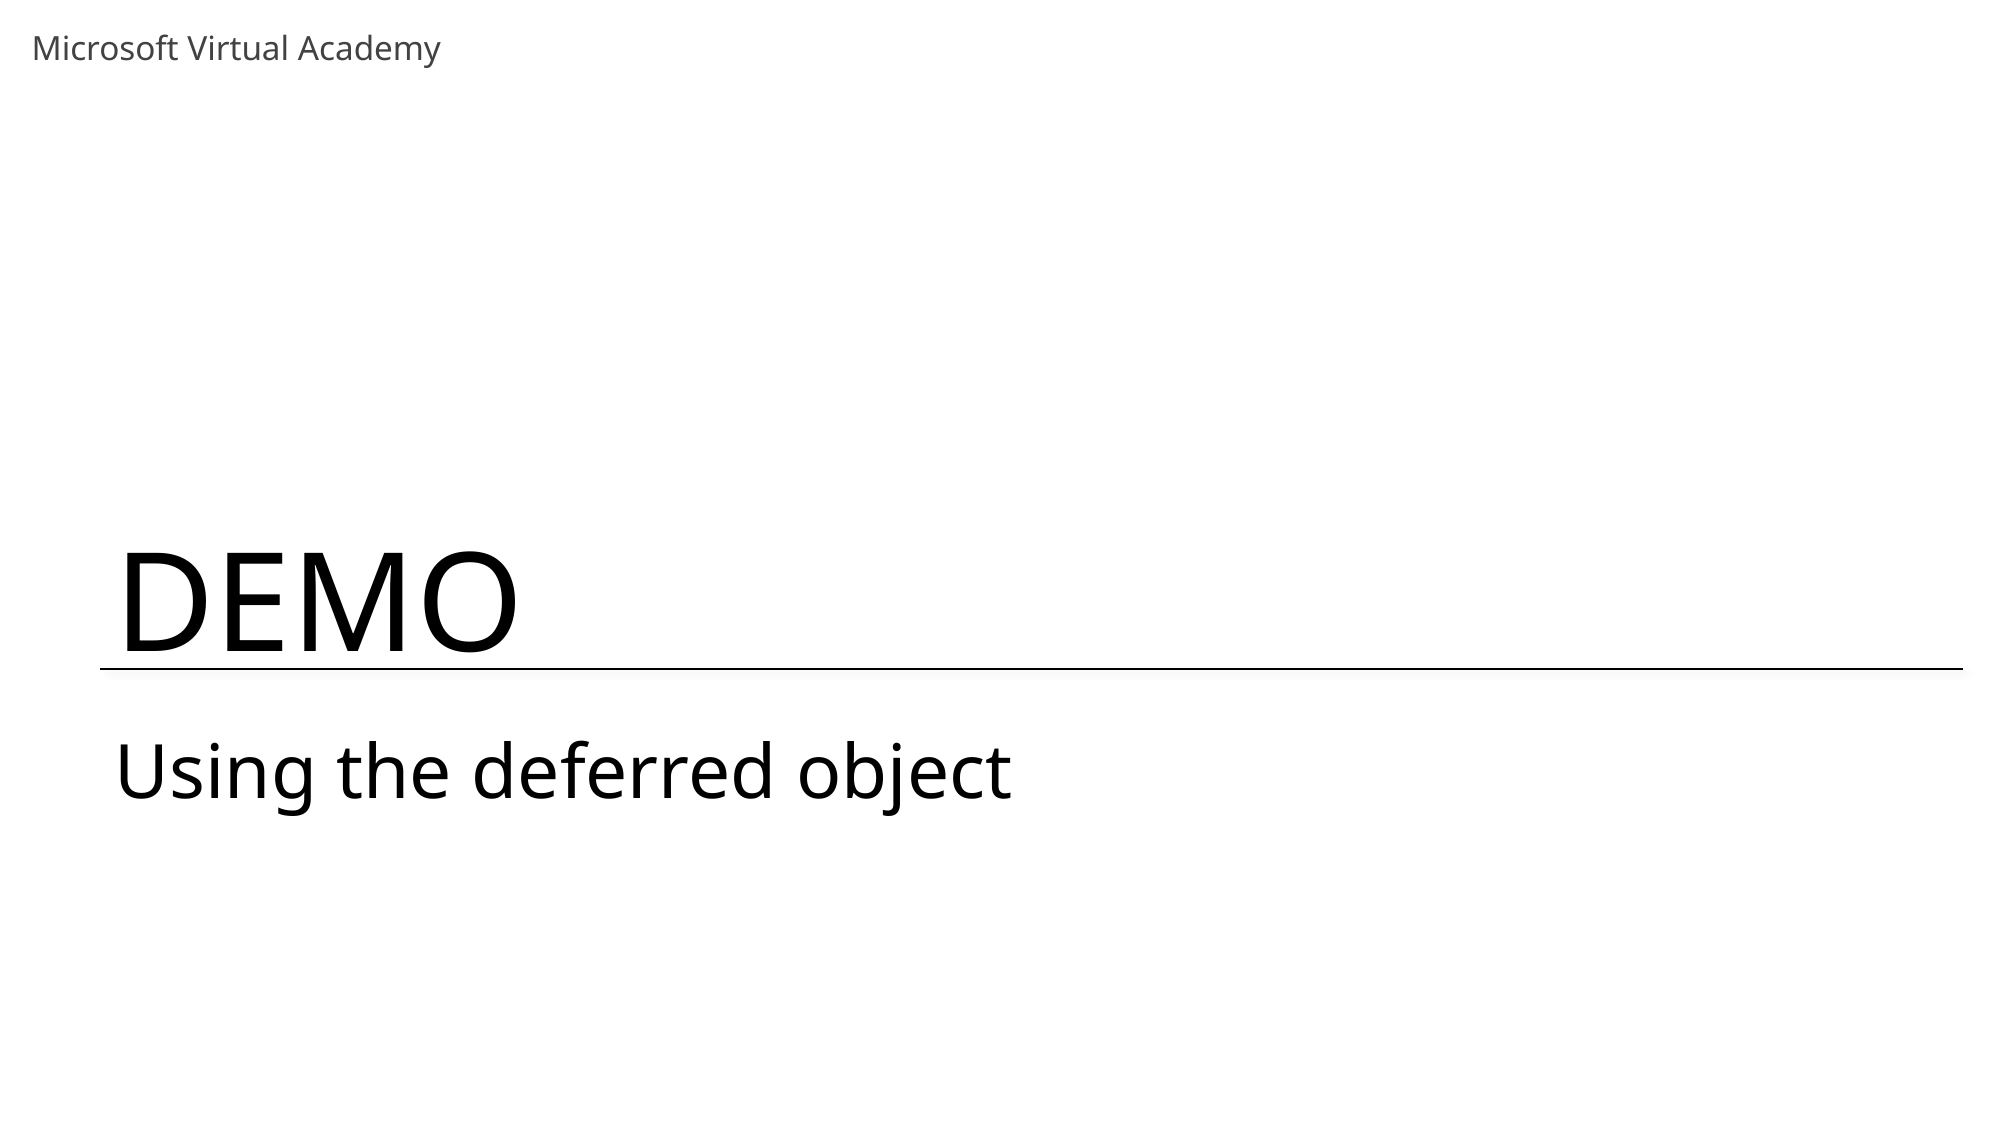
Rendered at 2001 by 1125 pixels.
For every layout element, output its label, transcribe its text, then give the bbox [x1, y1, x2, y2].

title Using the deferred object [99, 733, 1976, 1009]
